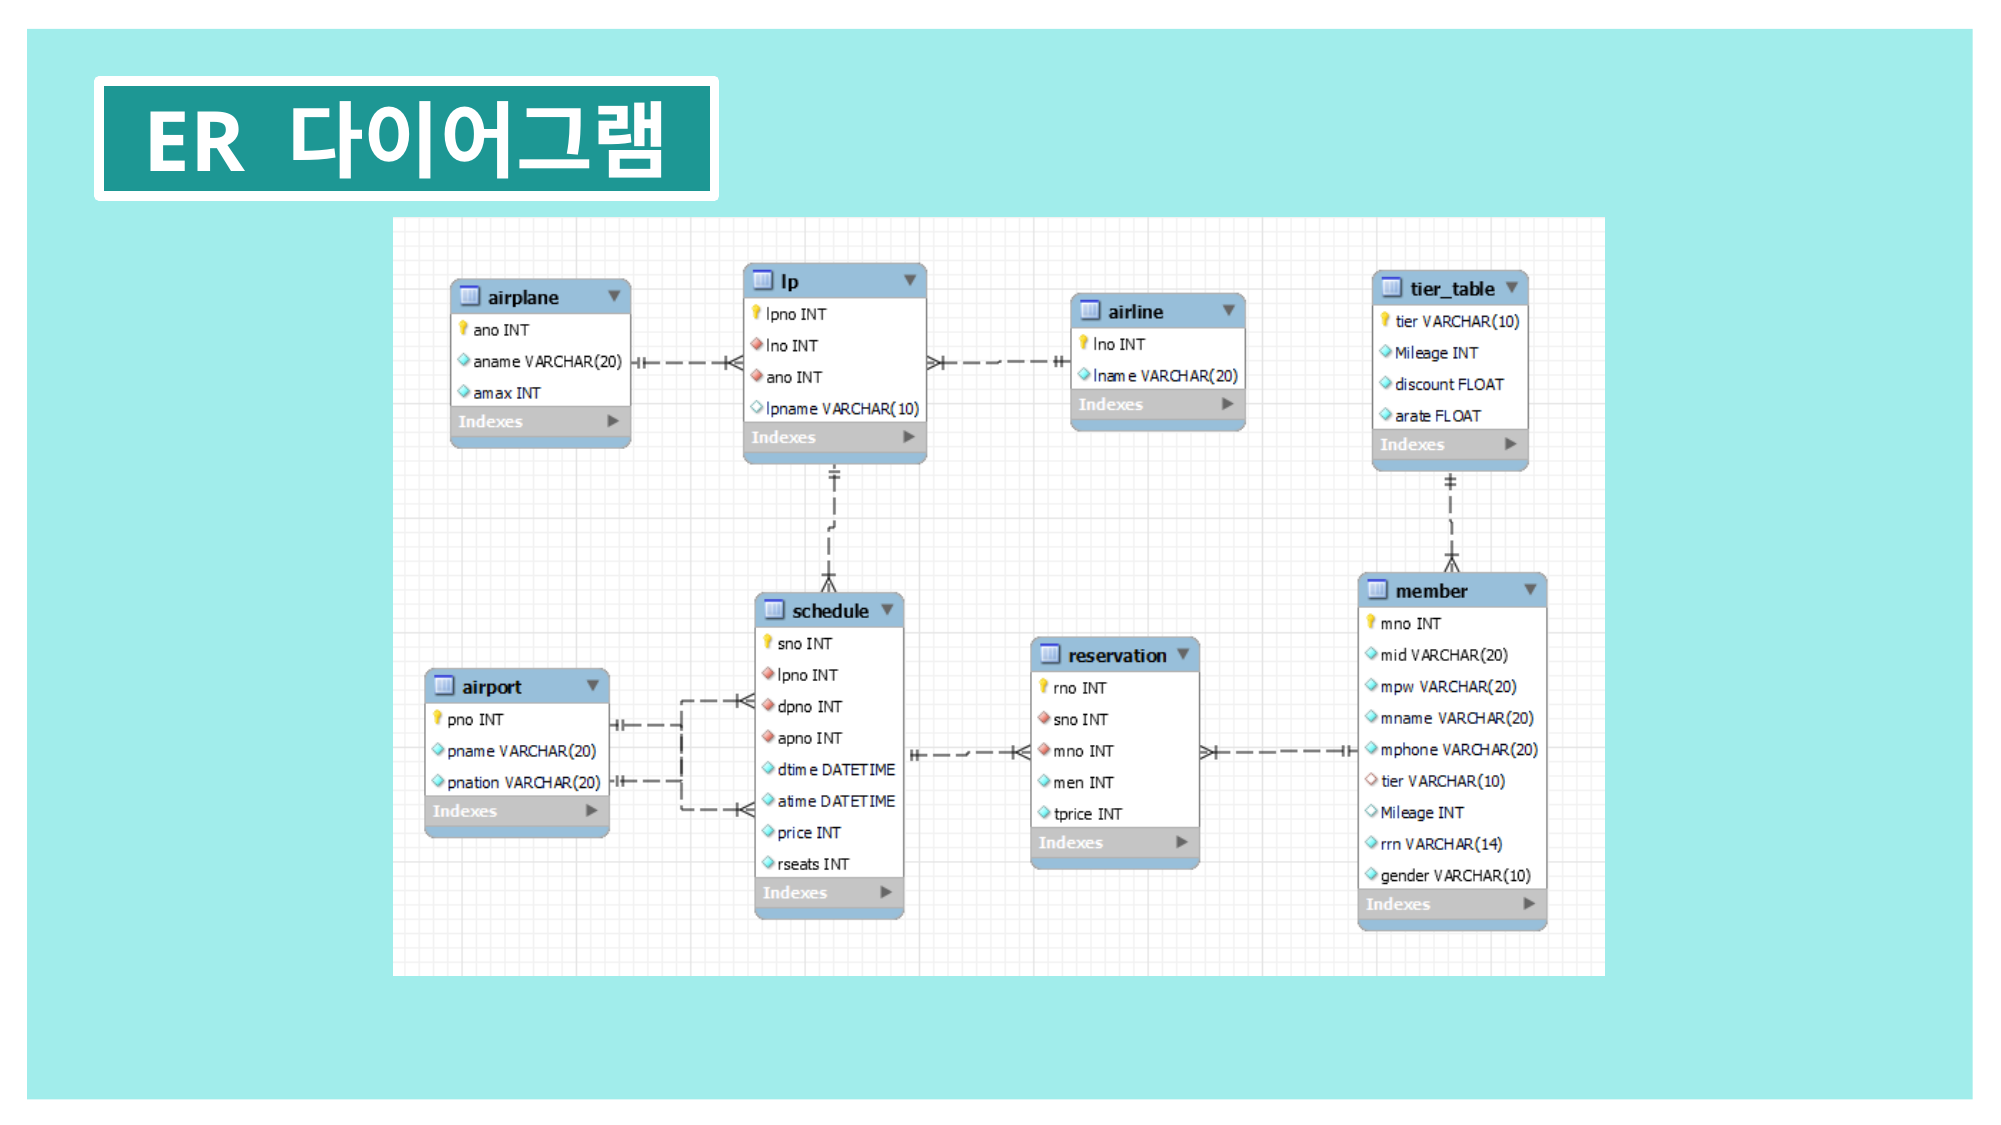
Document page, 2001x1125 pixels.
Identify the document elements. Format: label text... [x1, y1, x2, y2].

picture [393, 217, 1605, 976]
text_box [26, 28, 1974, 1100]
text_box ER 다이어그램 [99, 81, 715, 196]
